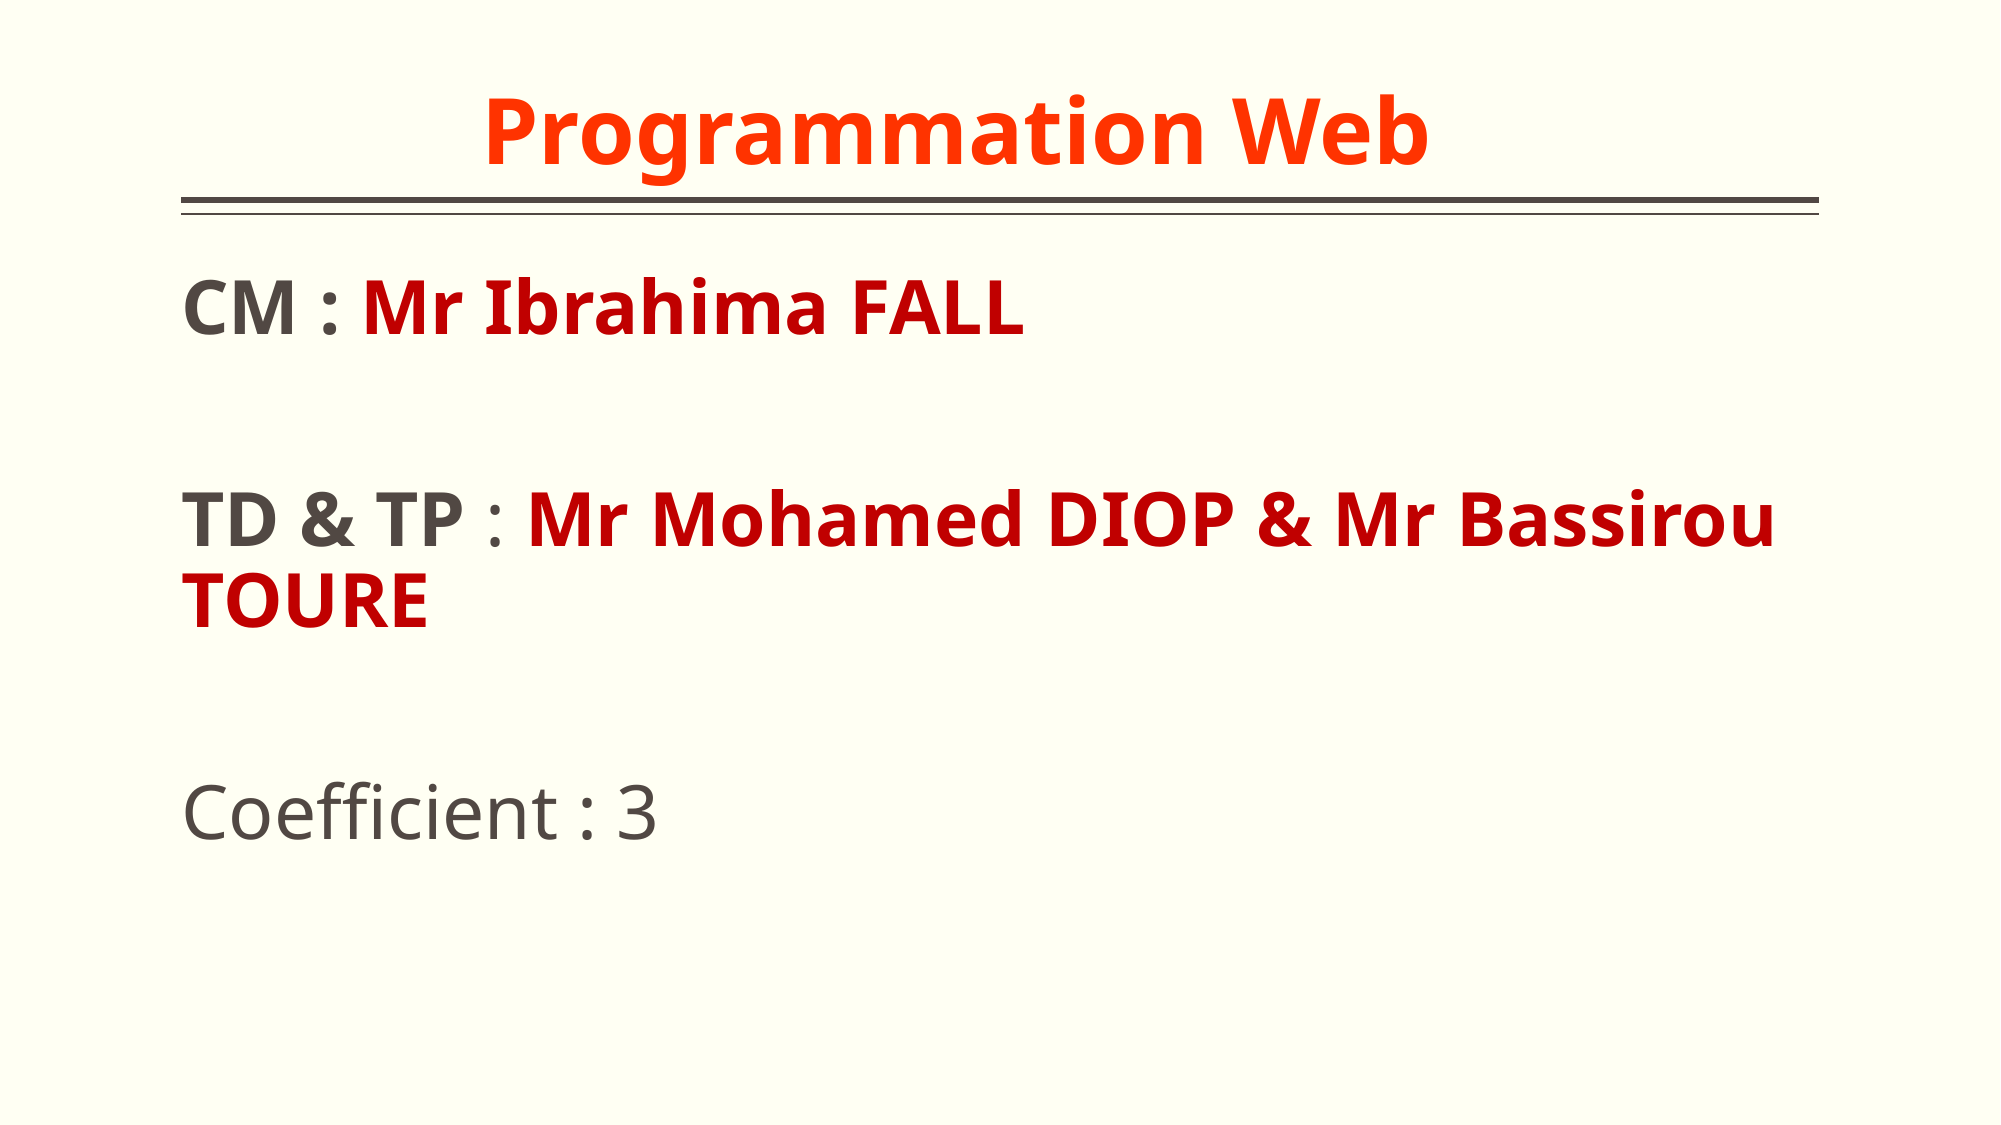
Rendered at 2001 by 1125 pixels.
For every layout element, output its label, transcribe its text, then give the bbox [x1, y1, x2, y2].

list CM : Mr Ibrahima FALL TD & TP : Mr Mohamed DIOP & Mr Bassirou TOURE Coefficient : 3 [181, 262, 1882, 1013]
title Programmation Web [181, 12, 1819, 193]
